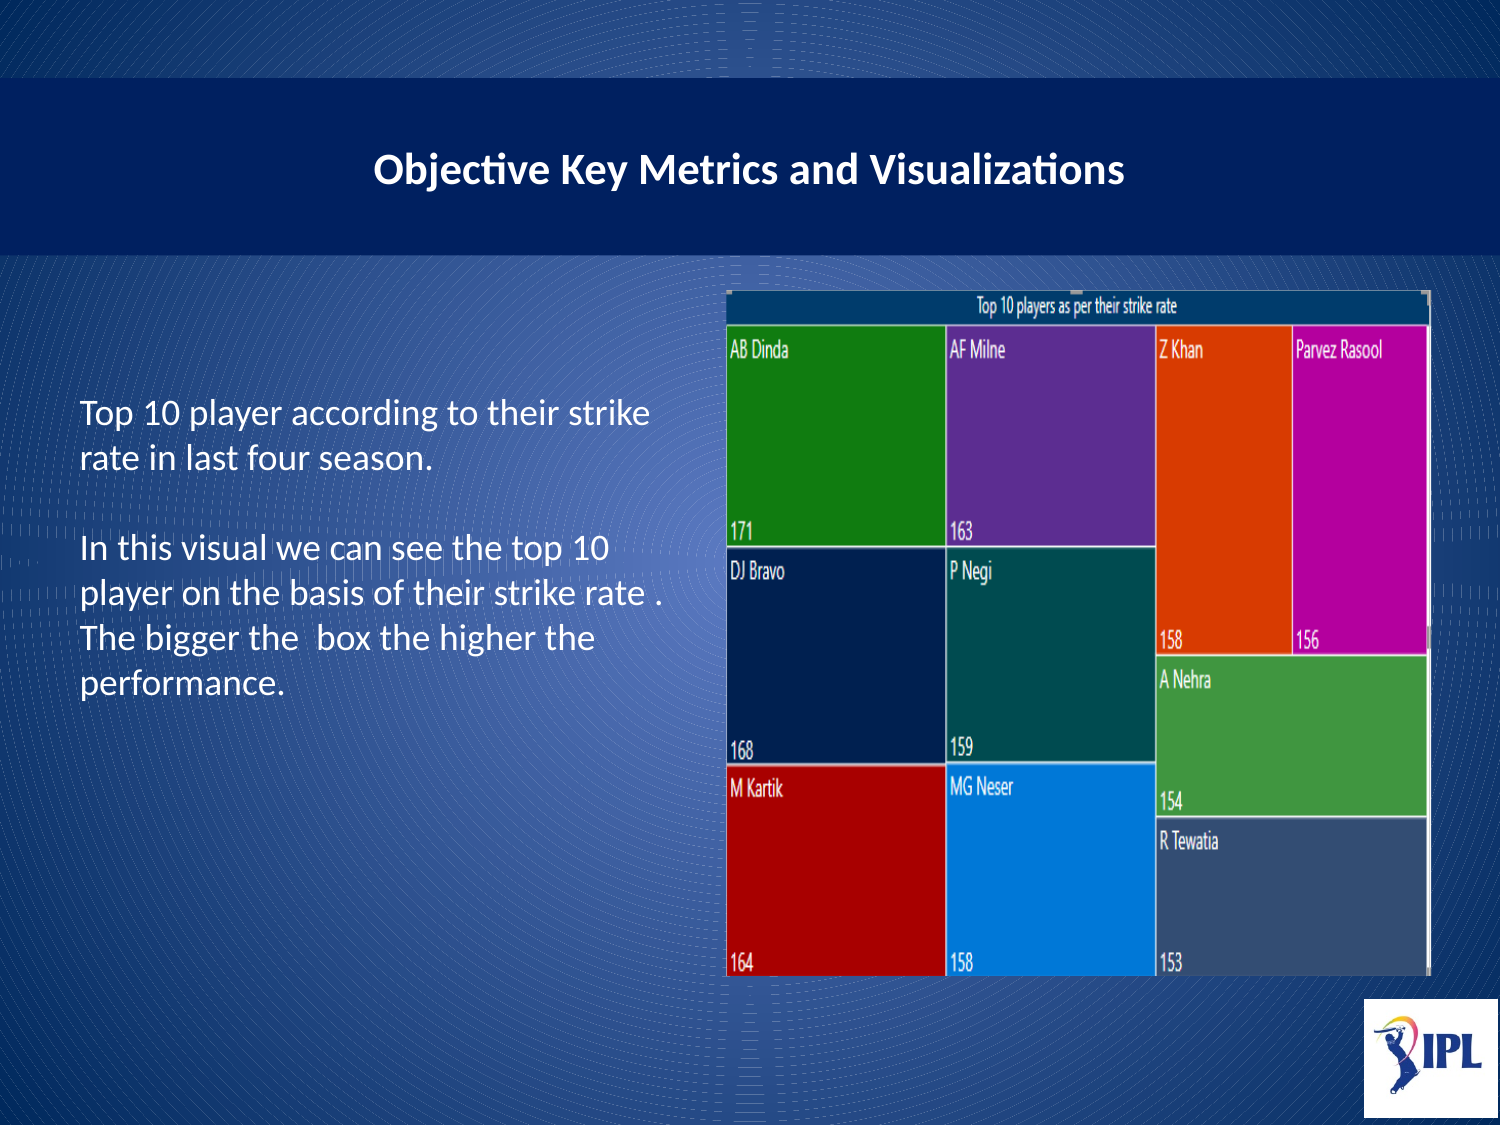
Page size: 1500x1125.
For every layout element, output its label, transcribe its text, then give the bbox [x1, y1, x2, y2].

title Objective Key Metrics and Visualizations [0, 78, 1500, 256]
text_box Top 10 player according to their strike rate in last four season. In this visual we can see the top 10 player on the basis of their strike rate . The bigger the box the higher the performance. [64, 290, 691, 751]
picture [1363, 999, 1499, 1118]
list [726, 290, 1432, 977]
